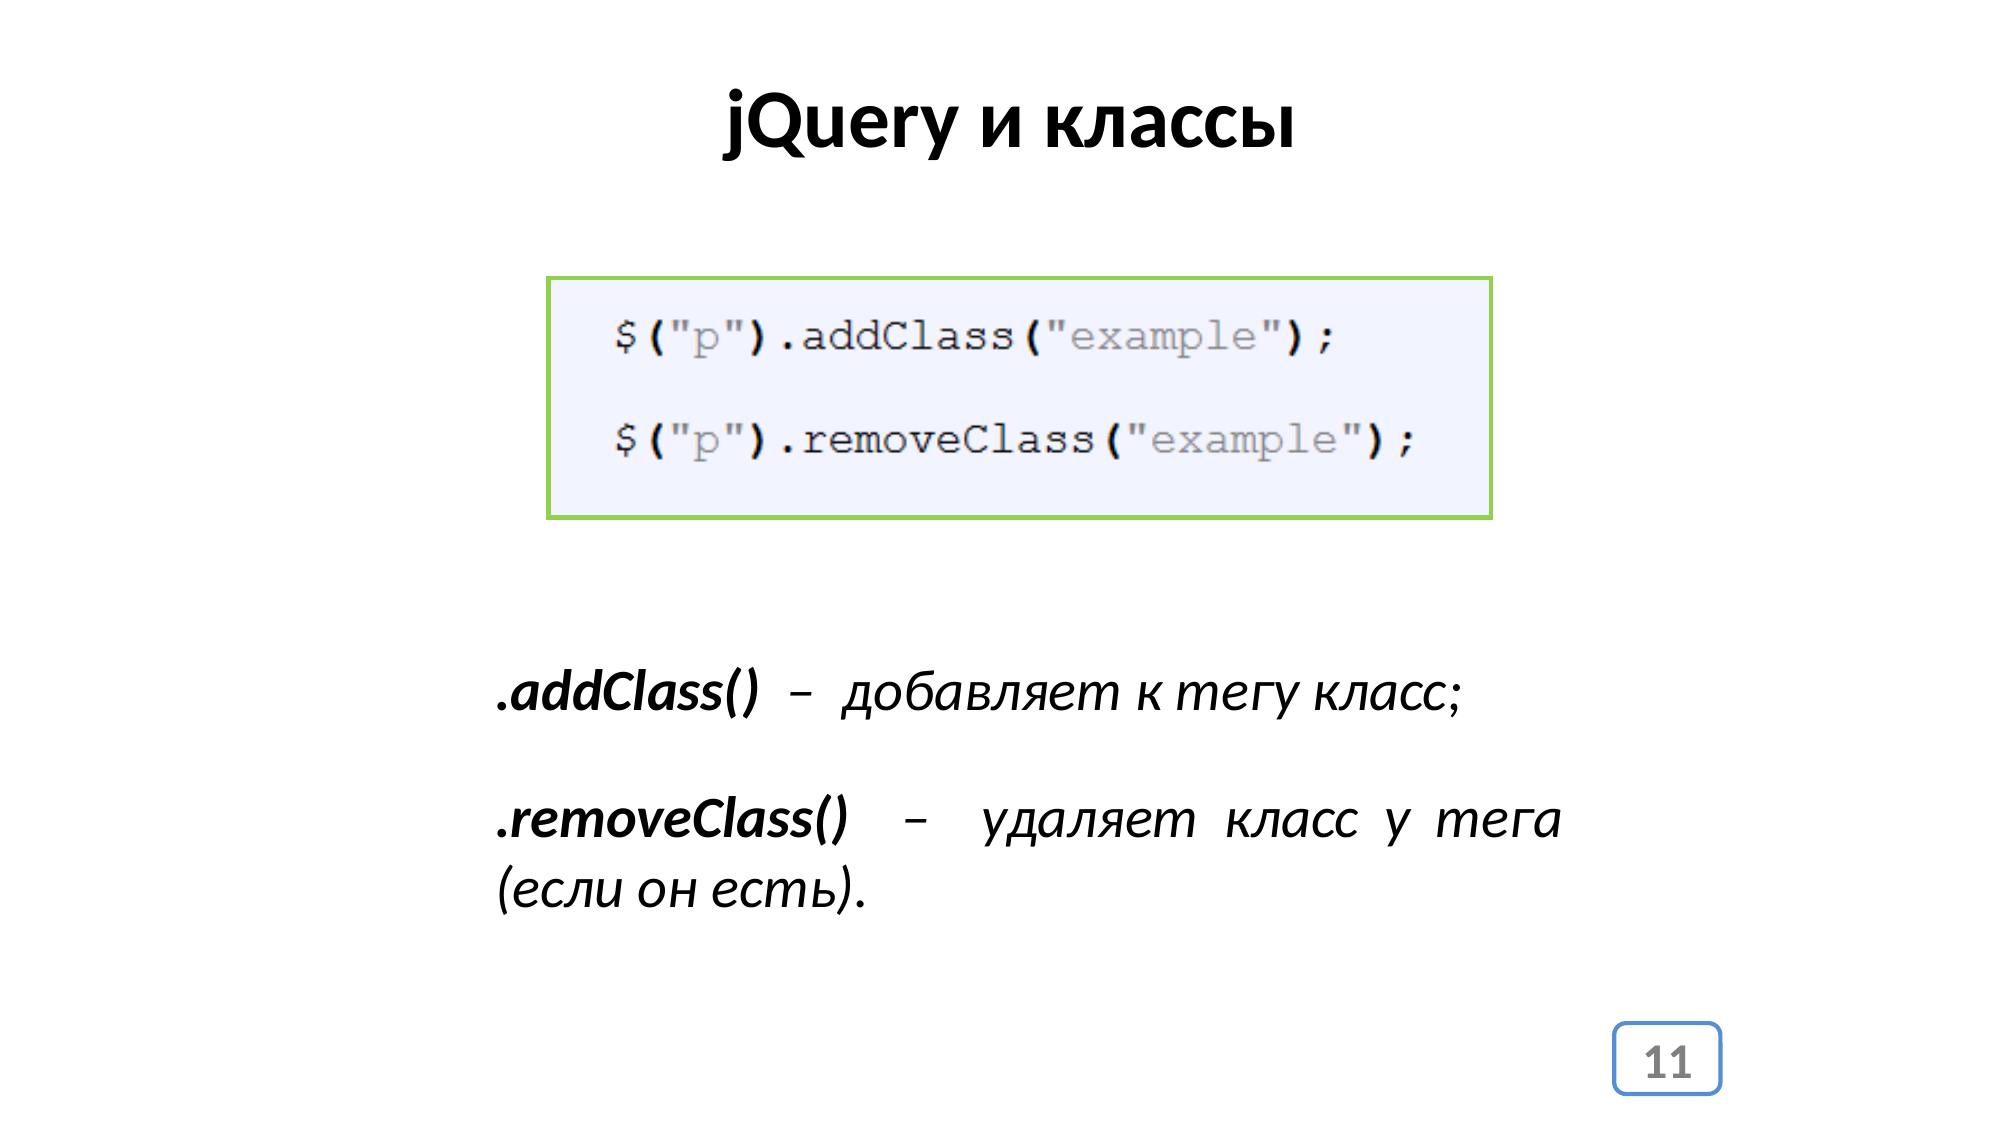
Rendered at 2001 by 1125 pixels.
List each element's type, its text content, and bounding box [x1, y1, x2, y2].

text_box 11 [1612, 1021, 1723, 1097]
text_box jQuery и классы [350, 56, 1674, 172]
text_box .removeClass() – удаляет класс у тега (если он есть). [480, 772, 1579, 927]
picture [550, 280, 1489, 516]
text_box .addClass() – добавляет к тегу класс; [480, 645, 1579, 730]
